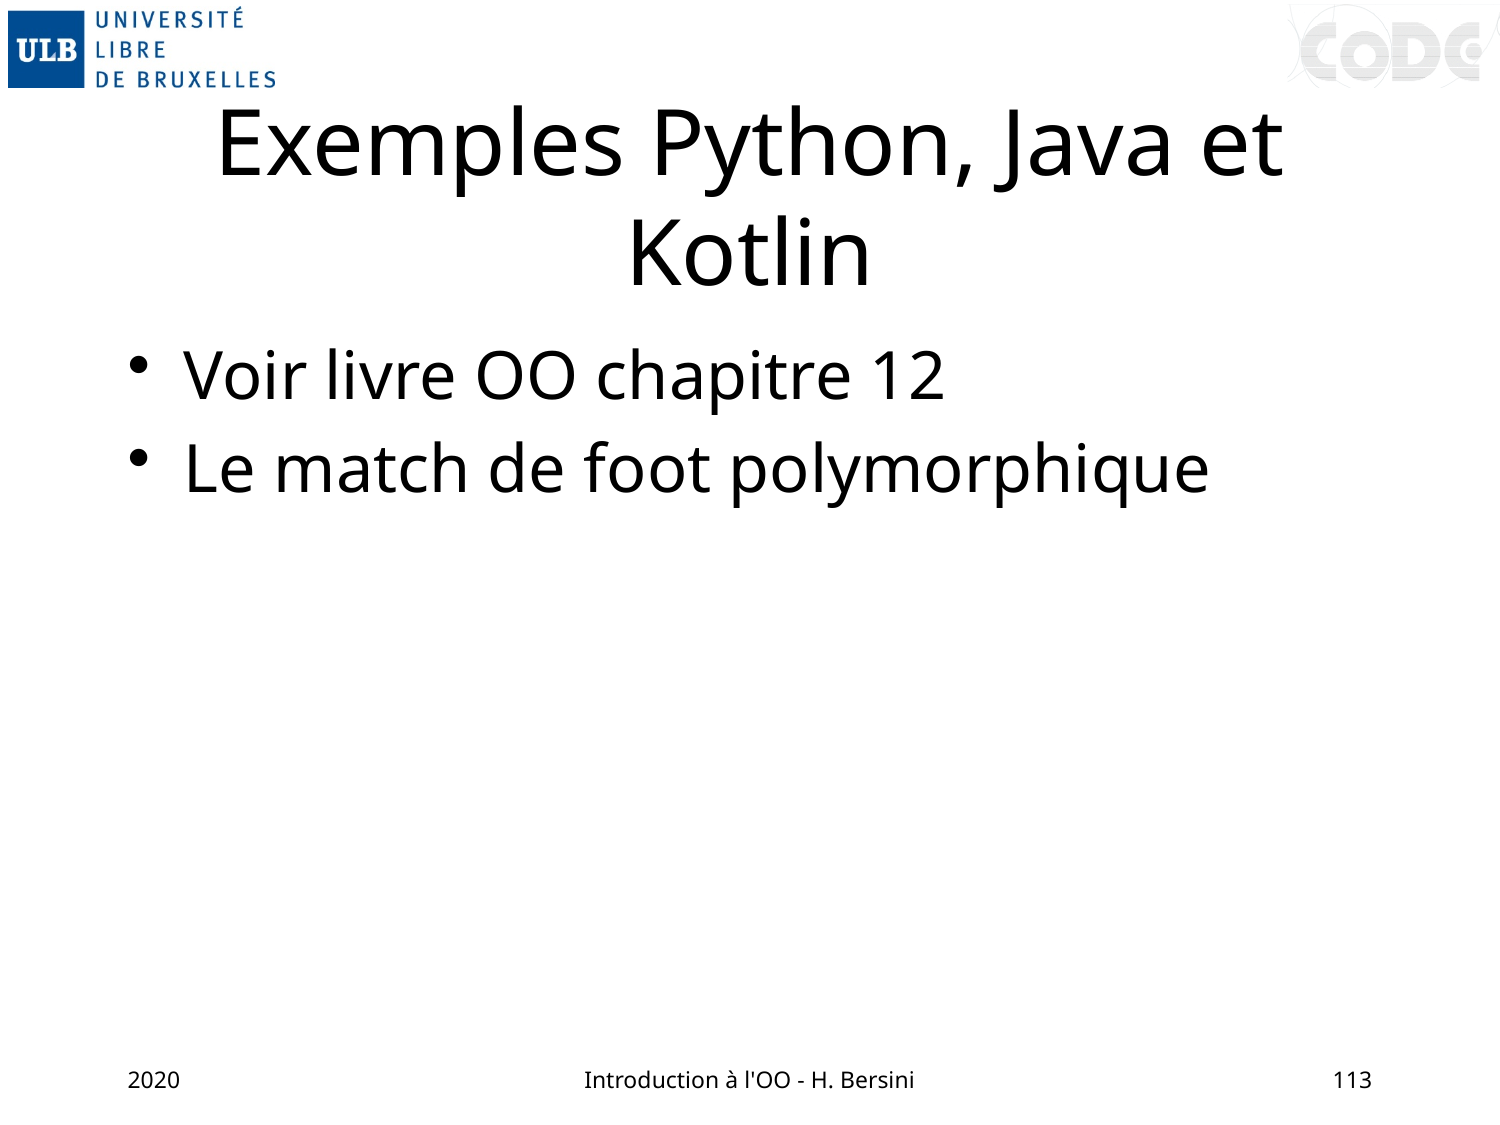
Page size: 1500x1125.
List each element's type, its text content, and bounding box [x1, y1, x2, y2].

slide_number 113 [1074, 1058, 1388, 1101]
picture [1287, 4, 1500, 88]
list Voir livre OO chapitre 12 Le match de foot polymorphique [112, 324, 1388, 1000]
title Exemples Python, Java et Kotlin [112, 99, 1388, 288]
picture [8, 6, 275, 88]
slide_number 2020 [112, 1058, 426, 1101]
footer Introduction à l'OO - H. Bersini [512, 1058, 988, 1101]
